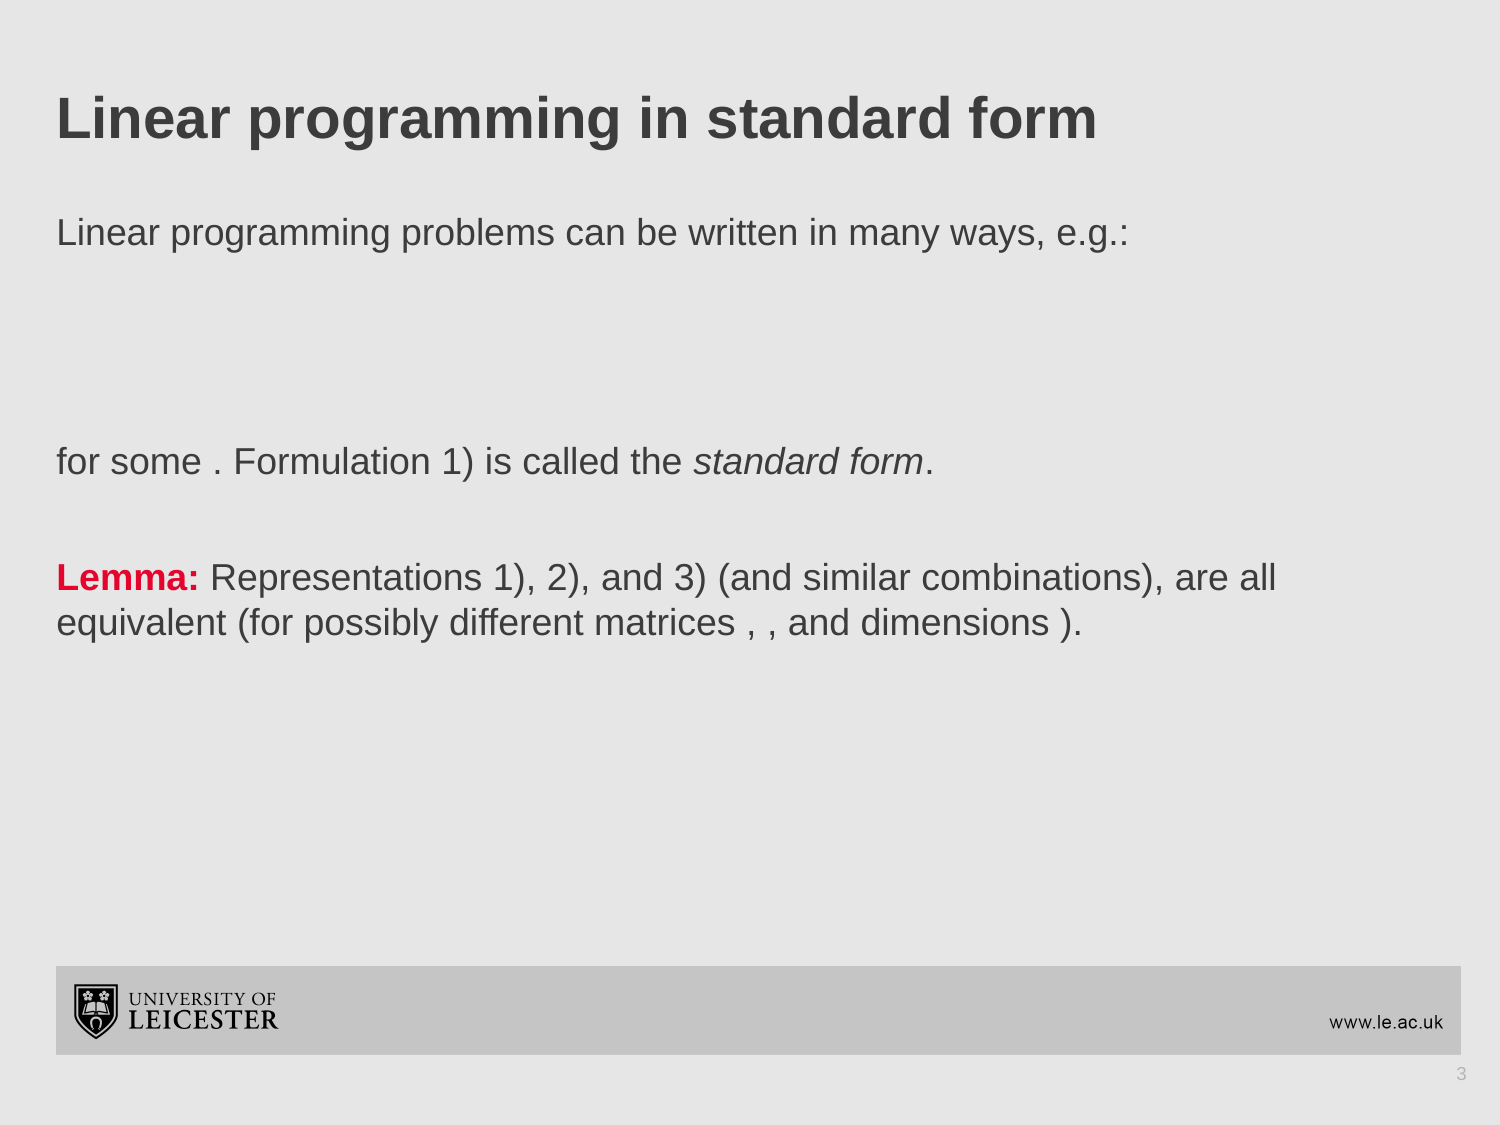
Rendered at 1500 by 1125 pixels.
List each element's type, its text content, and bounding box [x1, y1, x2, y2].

picture [56, 966, 1461, 1055]
title Linear programming in standard form [56, 80, 1442, 151]
slide_number 3 [1144, 1042, 1482, 1103]
